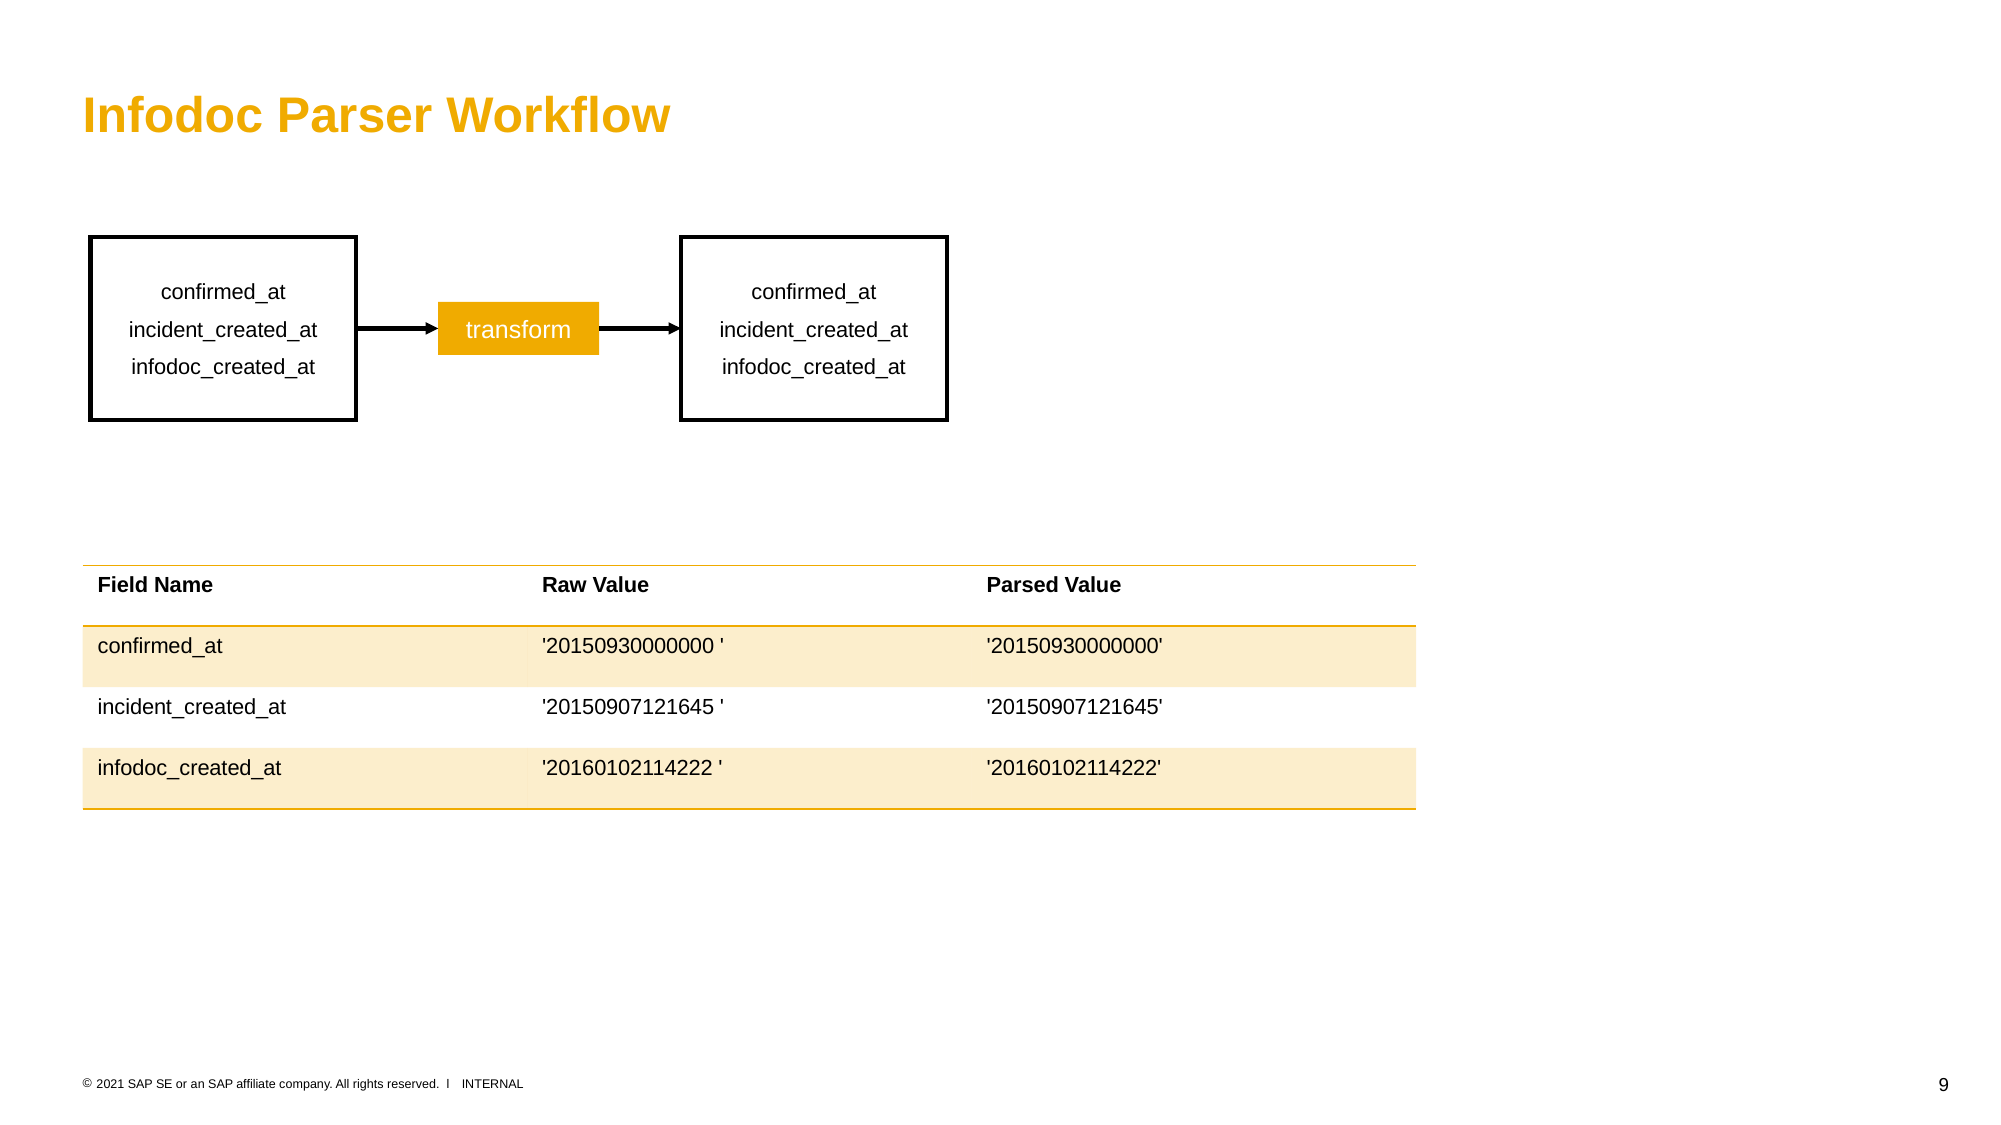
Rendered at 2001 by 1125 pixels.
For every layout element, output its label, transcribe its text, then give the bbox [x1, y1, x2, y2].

table_cell '20150907121645' [972, 687, 1416, 748]
table_cell '20160102114222 ' [527, 748, 972, 808]
text_box transform [437, 300, 601, 356]
table_cell confirmed_at [83, 627, 527, 687]
table_header Raw Value [527, 566, 972, 625]
table_header Field Name [83, 566, 527, 625]
table_cell incident_created_at [83, 687, 527, 748]
table_cell '20150930000000 ' [527, 627, 972, 687]
table_header Parsed Value [972, 566, 1416, 625]
text_box confirmed_at incident_created_at infodoc_created_at [90, 236, 357, 420]
table_cell infodoc_created_at [83, 748, 527, 808]
table_cell '20160102114222' [972, 748, 1416, 808]
title Infodoc Parser Workflow [82, 82, 1918, 144]
text_box confirmed_at incident_created_at infodoc_created_at [681, 236, 947, 420]
table_cell '20150930000000' [972, 627, 1416, 687]
table_cell '20150907121645 ' [527, 687, 972, 748]
